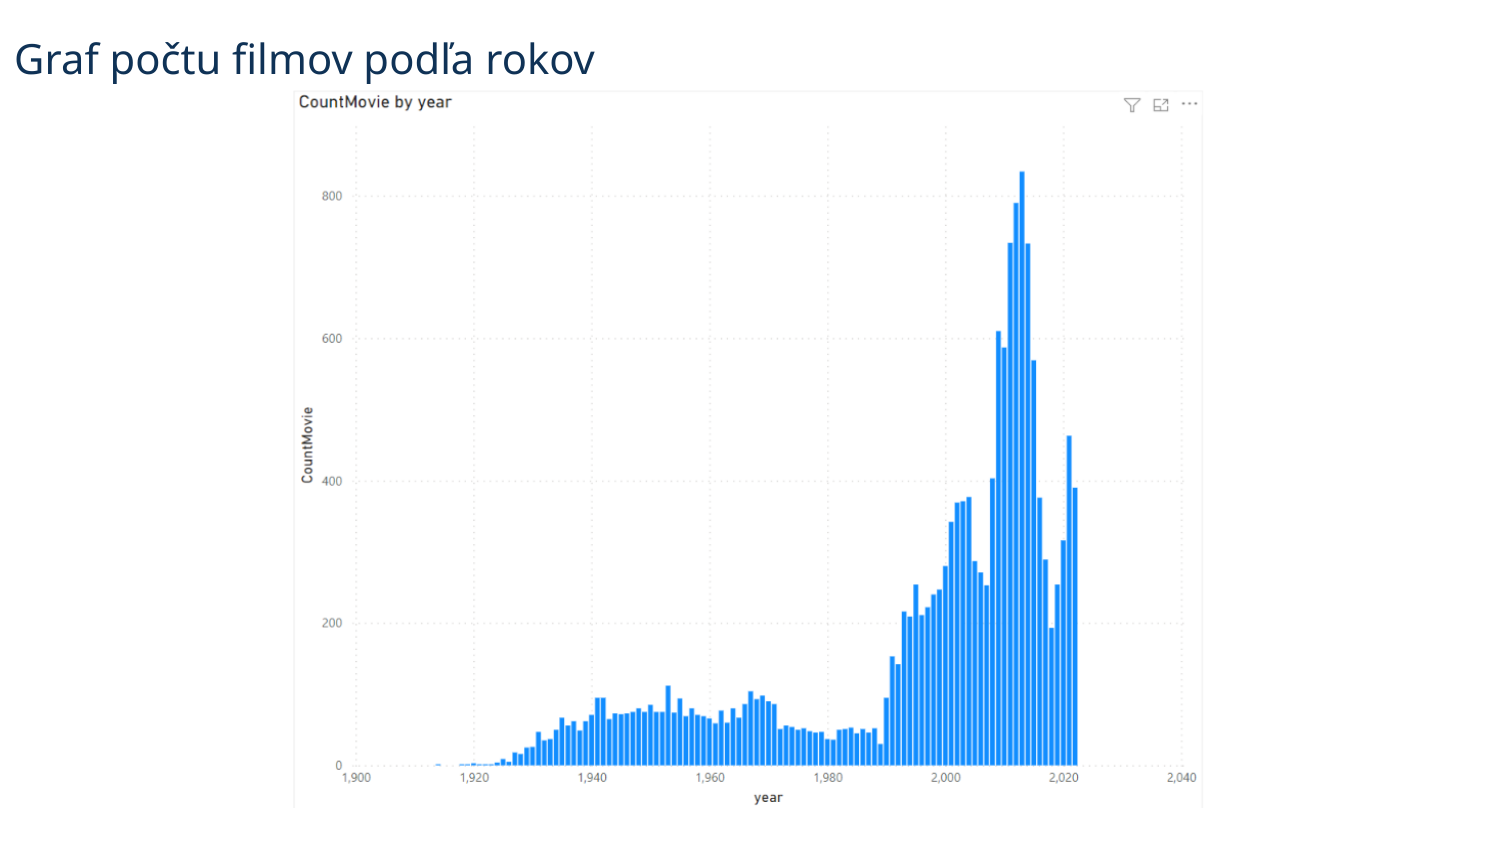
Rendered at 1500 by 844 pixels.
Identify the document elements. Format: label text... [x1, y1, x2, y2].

picture [291, 86, 1209, 808]
text_box Graf počtu filmov podľa rokov [14, 15, 1143, 84]
